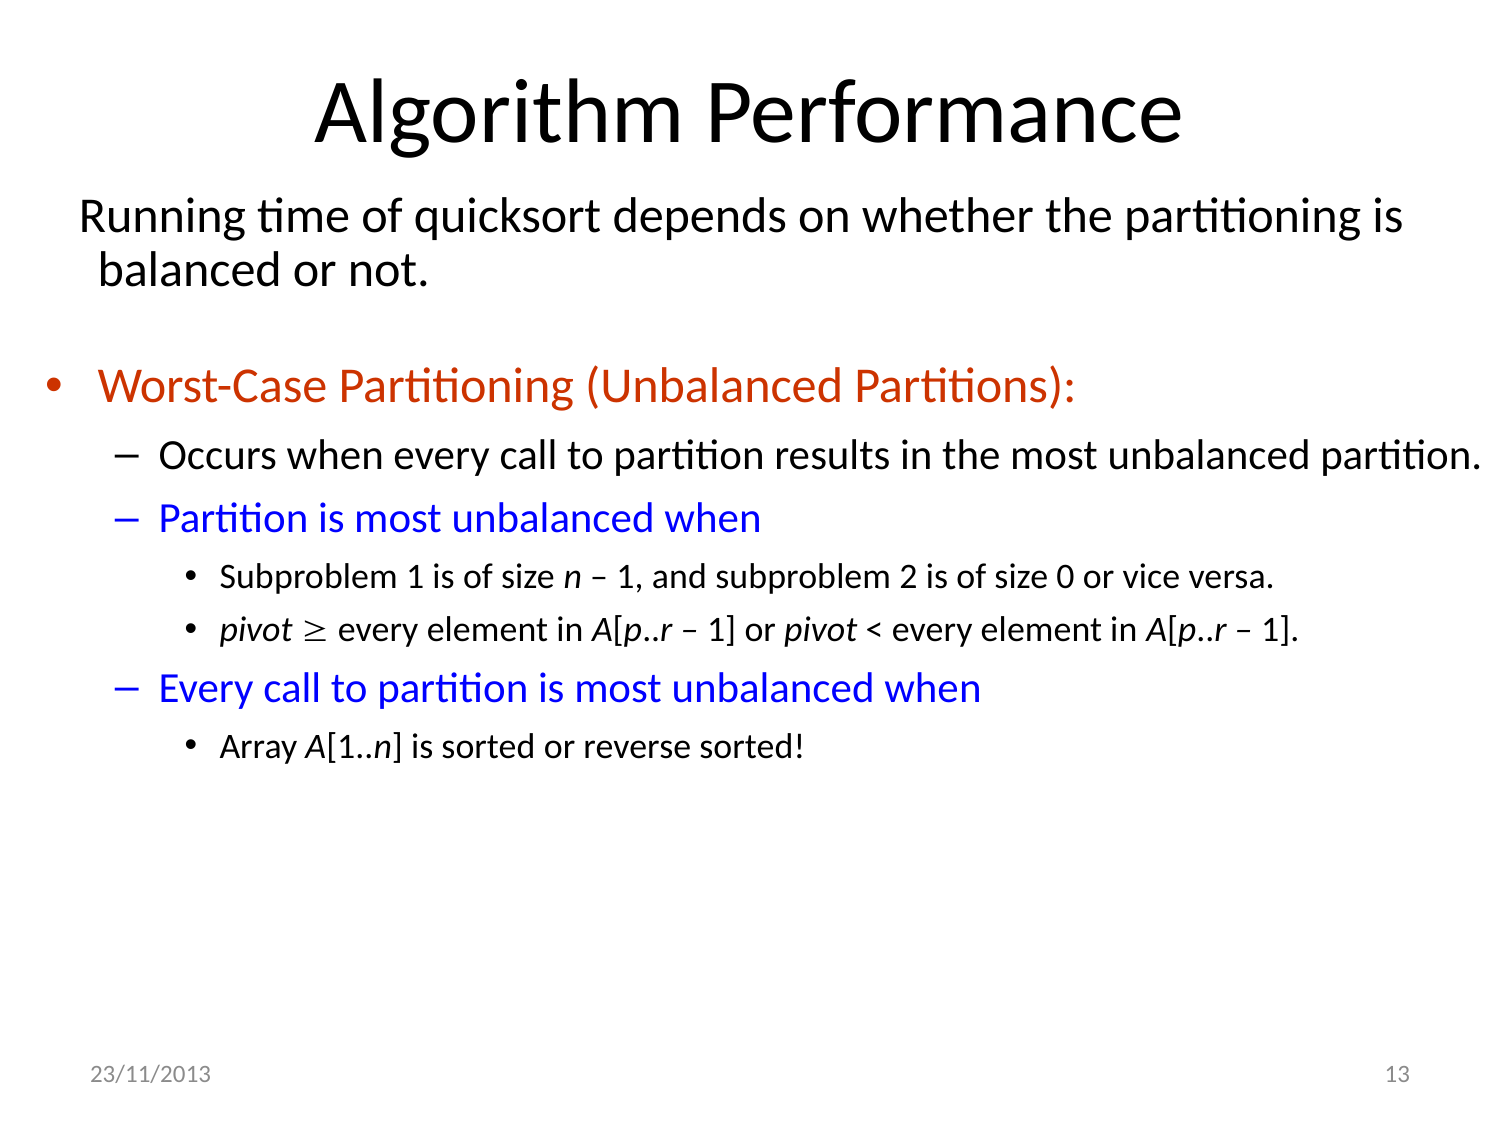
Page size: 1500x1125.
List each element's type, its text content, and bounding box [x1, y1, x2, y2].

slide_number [75, 1042, 425, 1103]
list Running time of quicksort depends on whether the partitioning is balanced or not. Worst-Case Partitioning (Unbalanced Partitions): Occurs when every call to partition results in the most unbalanced partition. Partition is most unbalanced when Subproblem 1 is of size n – 1, and subproblem 2 is of size 0 or vice versa. pivot  every element in A[p..r – 1] or pivot < every element in A[p..r – 1]. Every call to partition is most unbalanced when Array A[1..n] is sorted or reverse sorted! [30, 182, 1500, 1009]
slide_number 13 [1074, 1042, 1425, 1103]
title Algorithm Performance [75, 12, 1425, 182]
